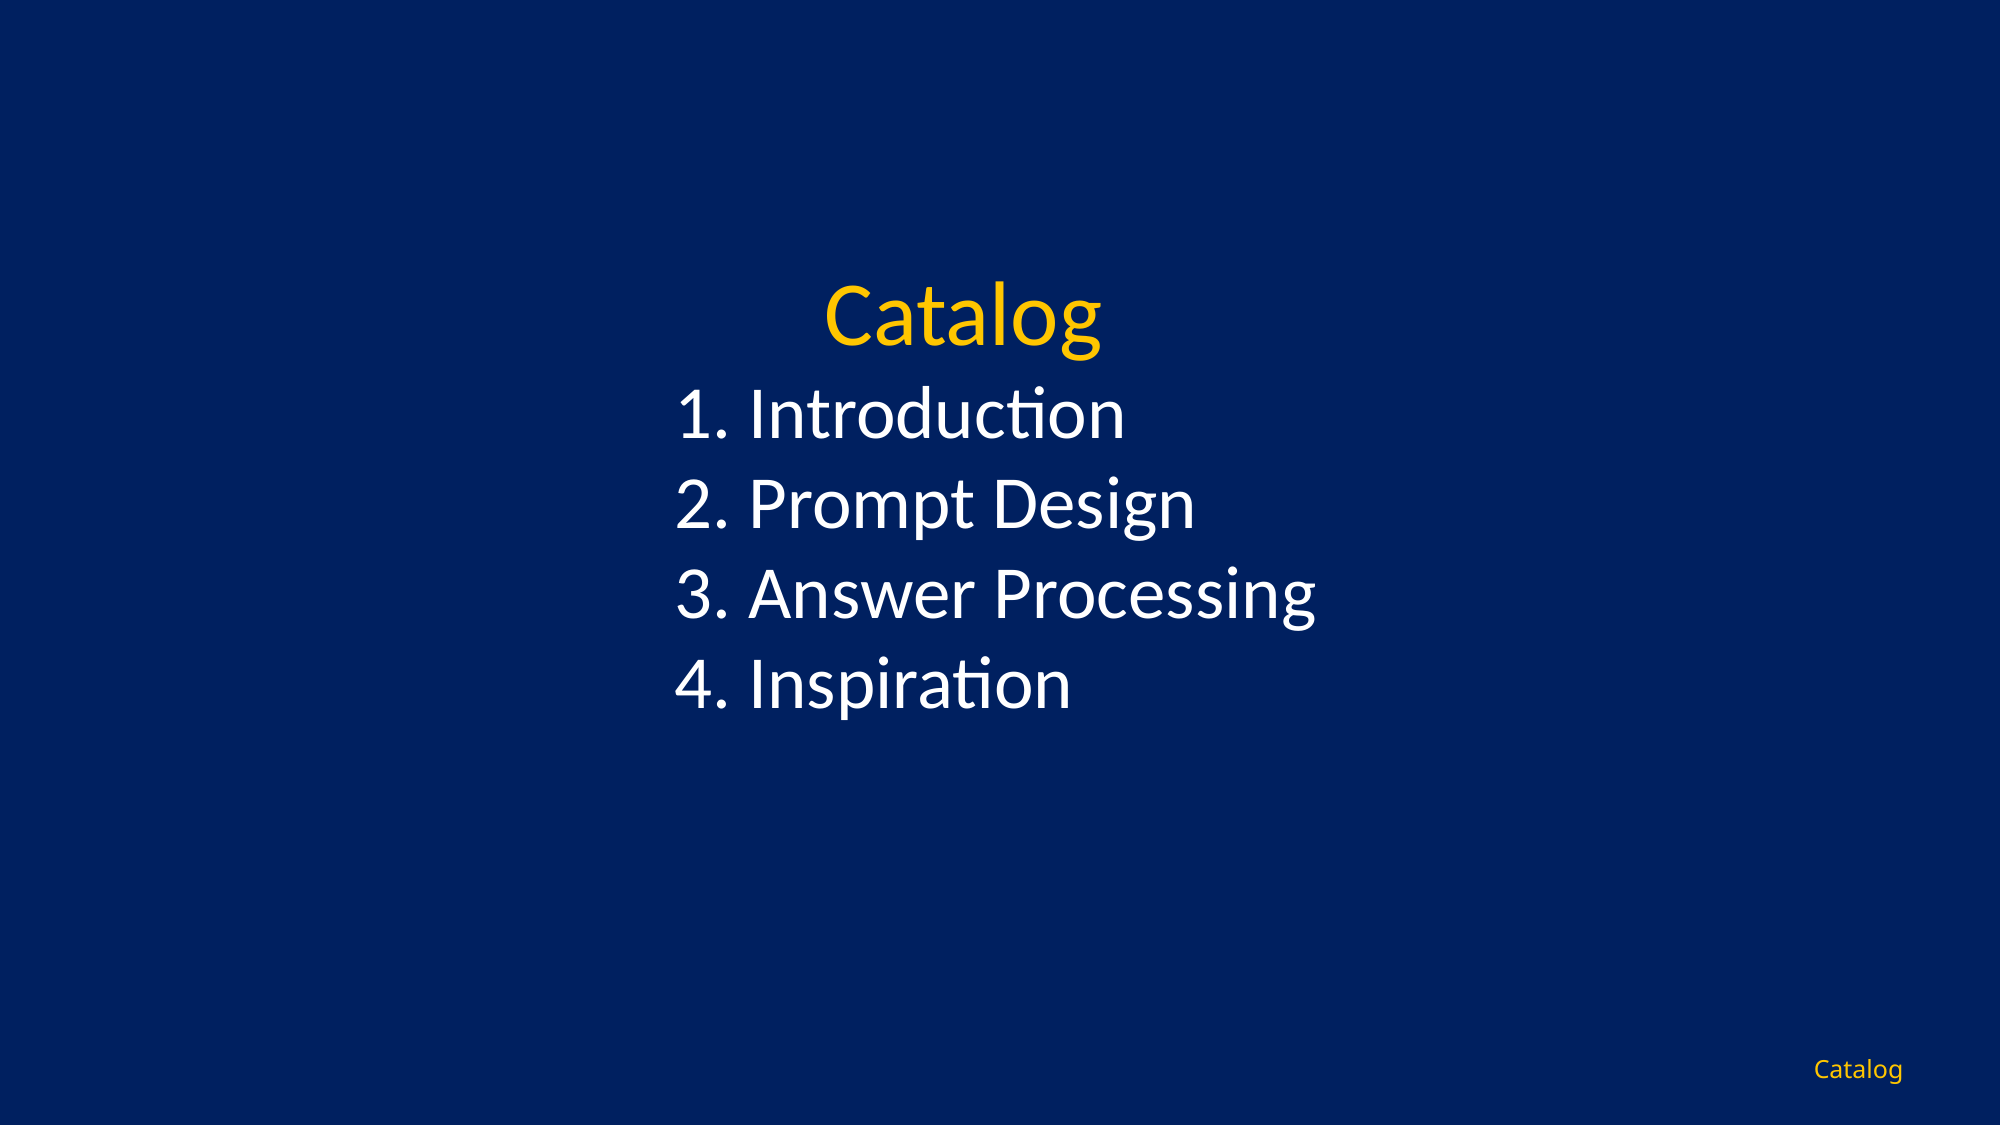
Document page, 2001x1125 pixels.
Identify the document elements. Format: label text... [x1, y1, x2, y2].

text_box Catalog [1614, 1046, 1919, 1091]
text_box Catalog 1. Introduction 2. Prompt Design 3. Answer Processing 4. Inspiration [659, 245, 1340, 731]
